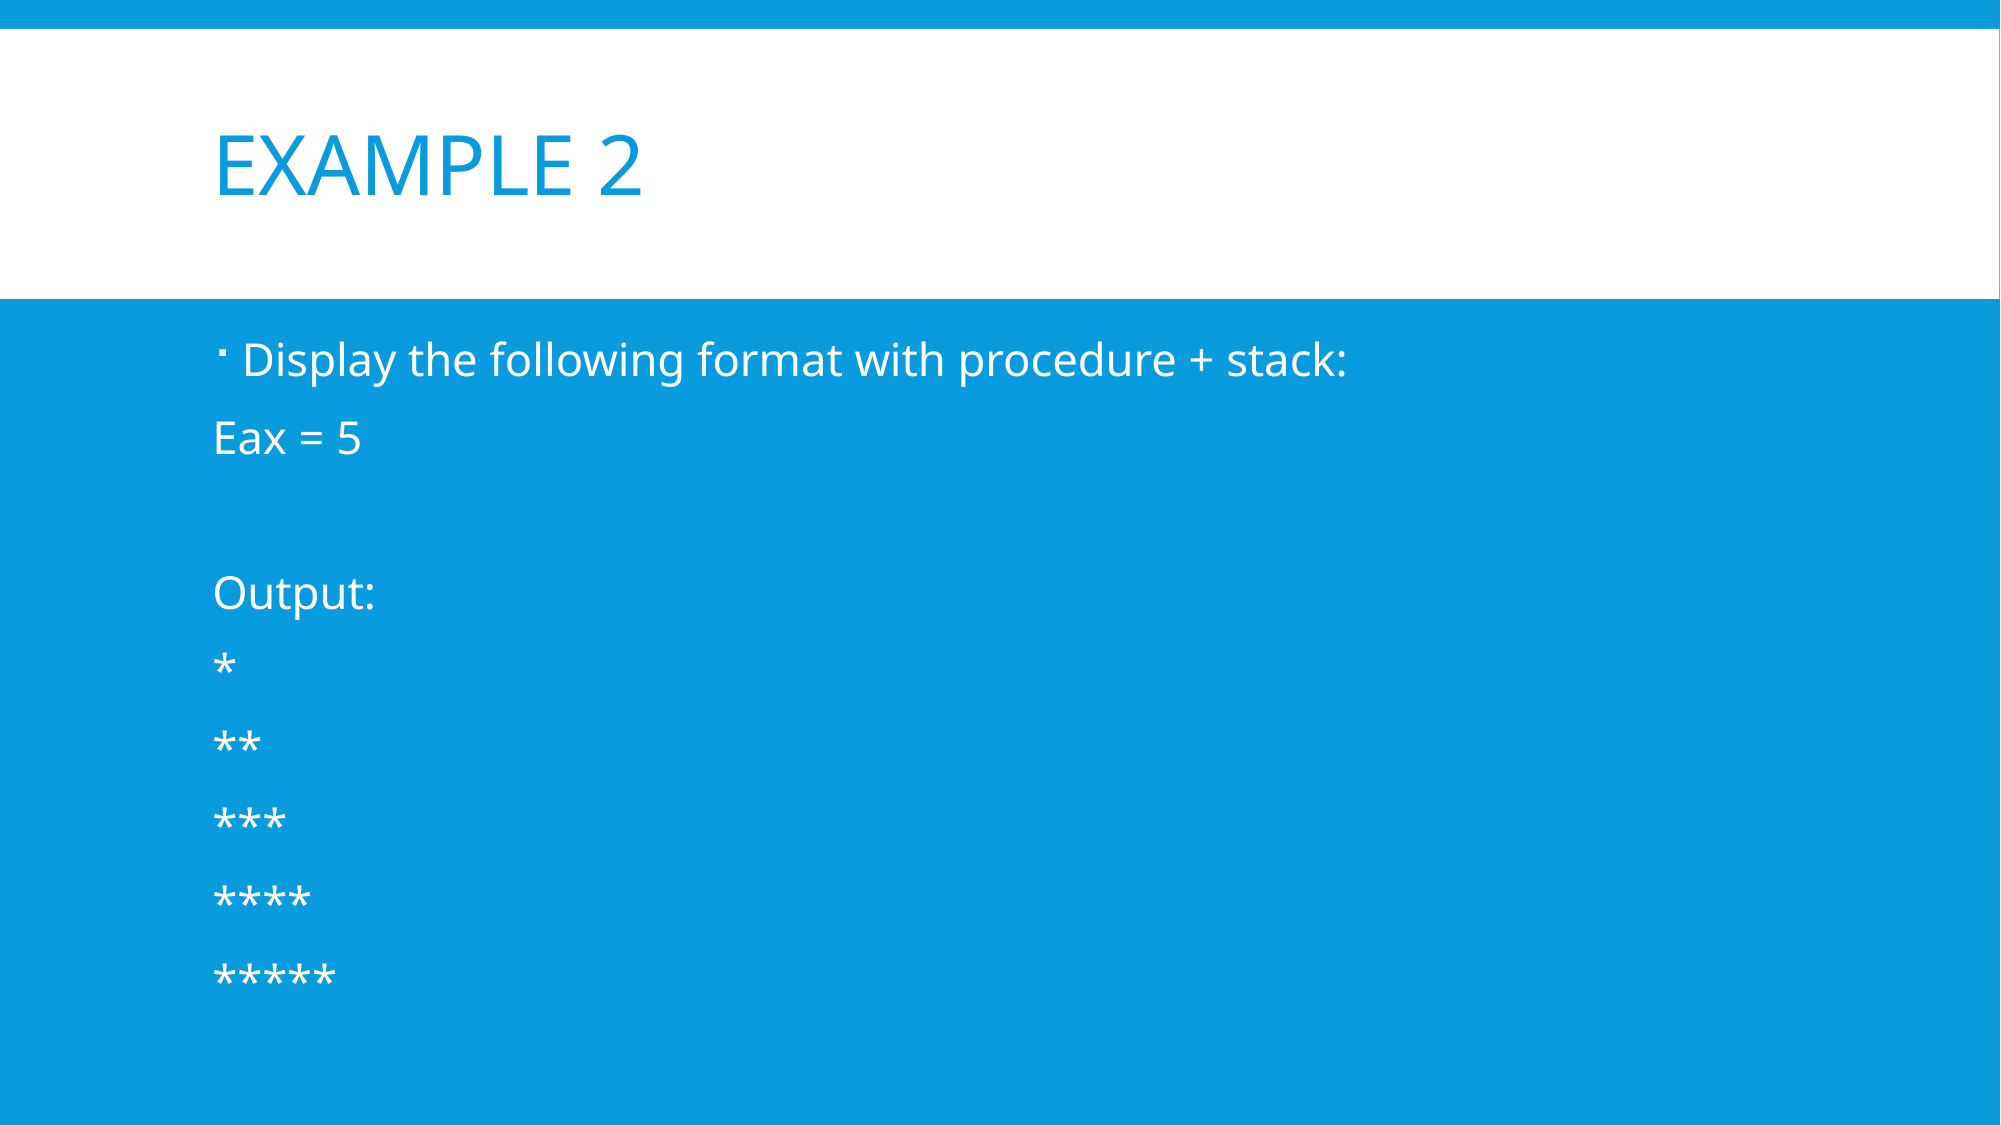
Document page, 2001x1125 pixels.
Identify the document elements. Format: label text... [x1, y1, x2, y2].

list Display the following format with procedure + stack: Eax = 5 Output: * ** *** **** ***** [197, 329, 1803, 1020]
title Example 2 [197, 46, 1803, 295]
